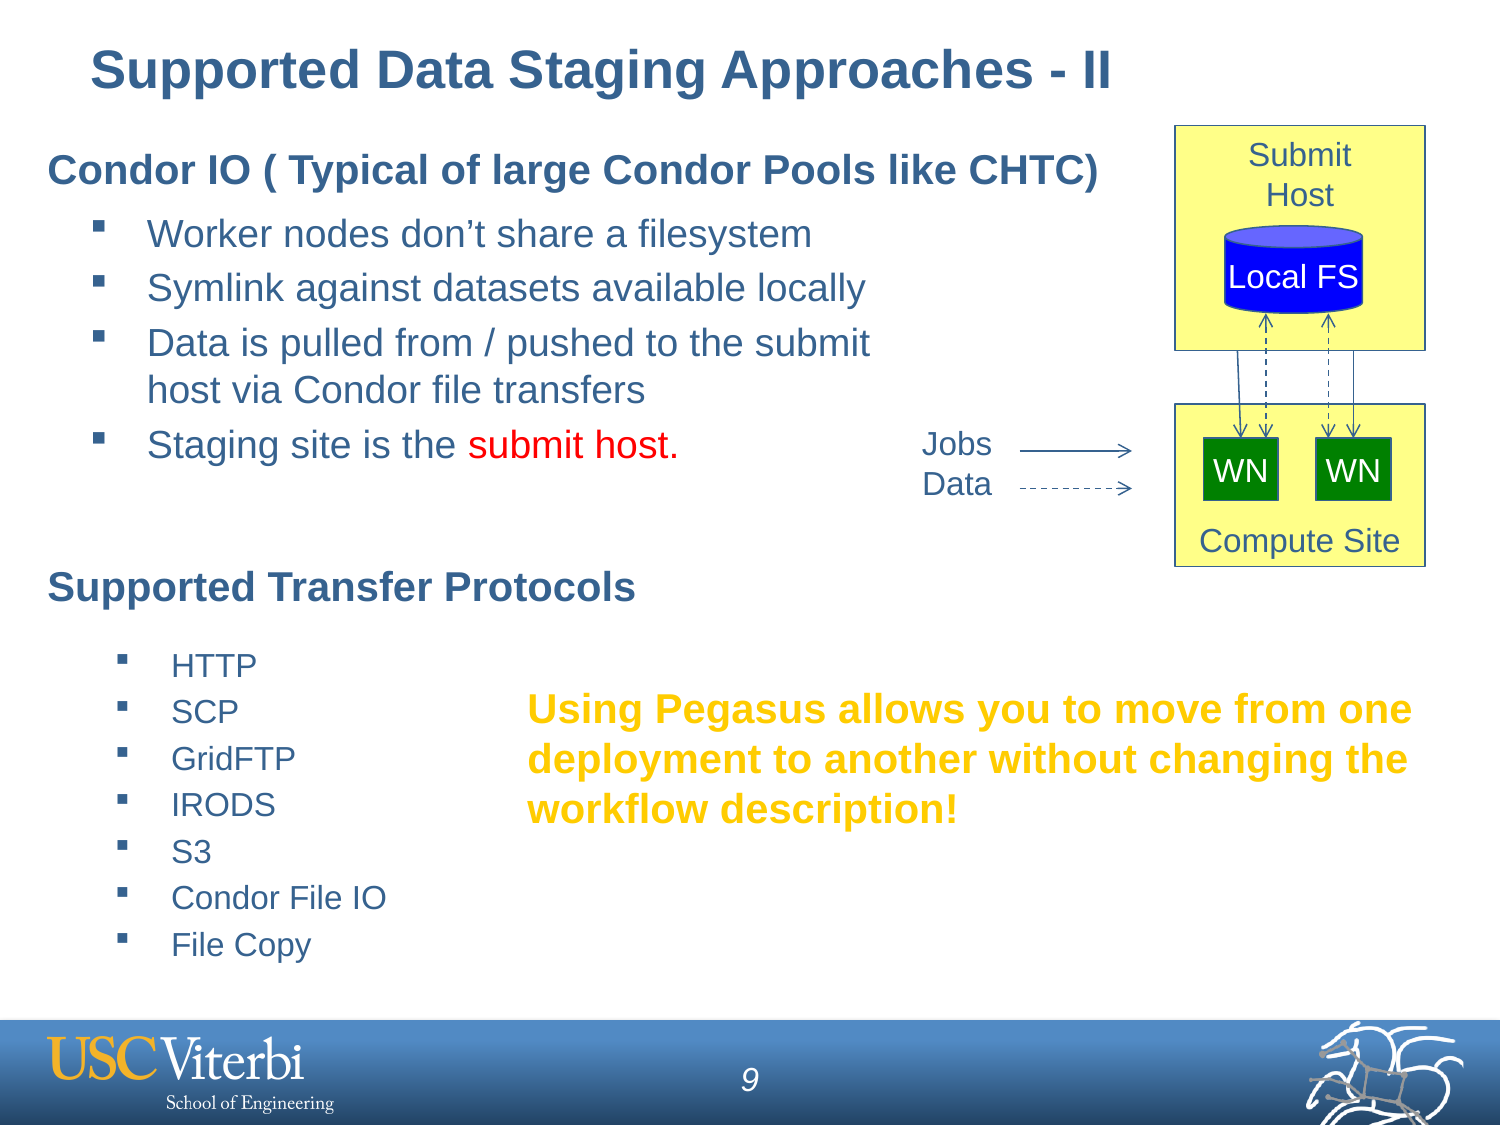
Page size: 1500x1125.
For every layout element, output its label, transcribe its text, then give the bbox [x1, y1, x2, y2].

text_box Local FS [1224, 225, 1363, 314]
text_box WN [1315, 438, 1391, 501]
text_box Using Pegasus allows you to move from one deployment to another without changing the workflow description! [553, 674, 1465, 878]
picture [1306, 1020, 1464, 1125]
list Worker nodes don’t share a filesystem Symlink against datasets available locally Data is pulled from / pushed to the submit host via Condor file transfers Staging site is the submit host. [75, 201, 889, 511]
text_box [1237, 350, 1242, 439]
picture [47, 1036, 334, 1114]
text_box WN [1203, 438, 1279, 501]
text_box Condor IO ( Typical of large Condor Pools like CHTC) [32, 135, 1175, 201]
text_box Supported Transfer Protocols [32, 552, 889, 618]
text_box Compute Site [1175, 404, 1425, 567]
text_box HTTP SCP GridFTP IRODS S3 Condor File IO File Copy [99, 636, 553, 1008]
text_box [894, 414, 1133, 511]
text_box Submit Host [1175, 125, 1425, 351]
title Supported Data Staging Approaches - II [75, 6, 1425, 127]
